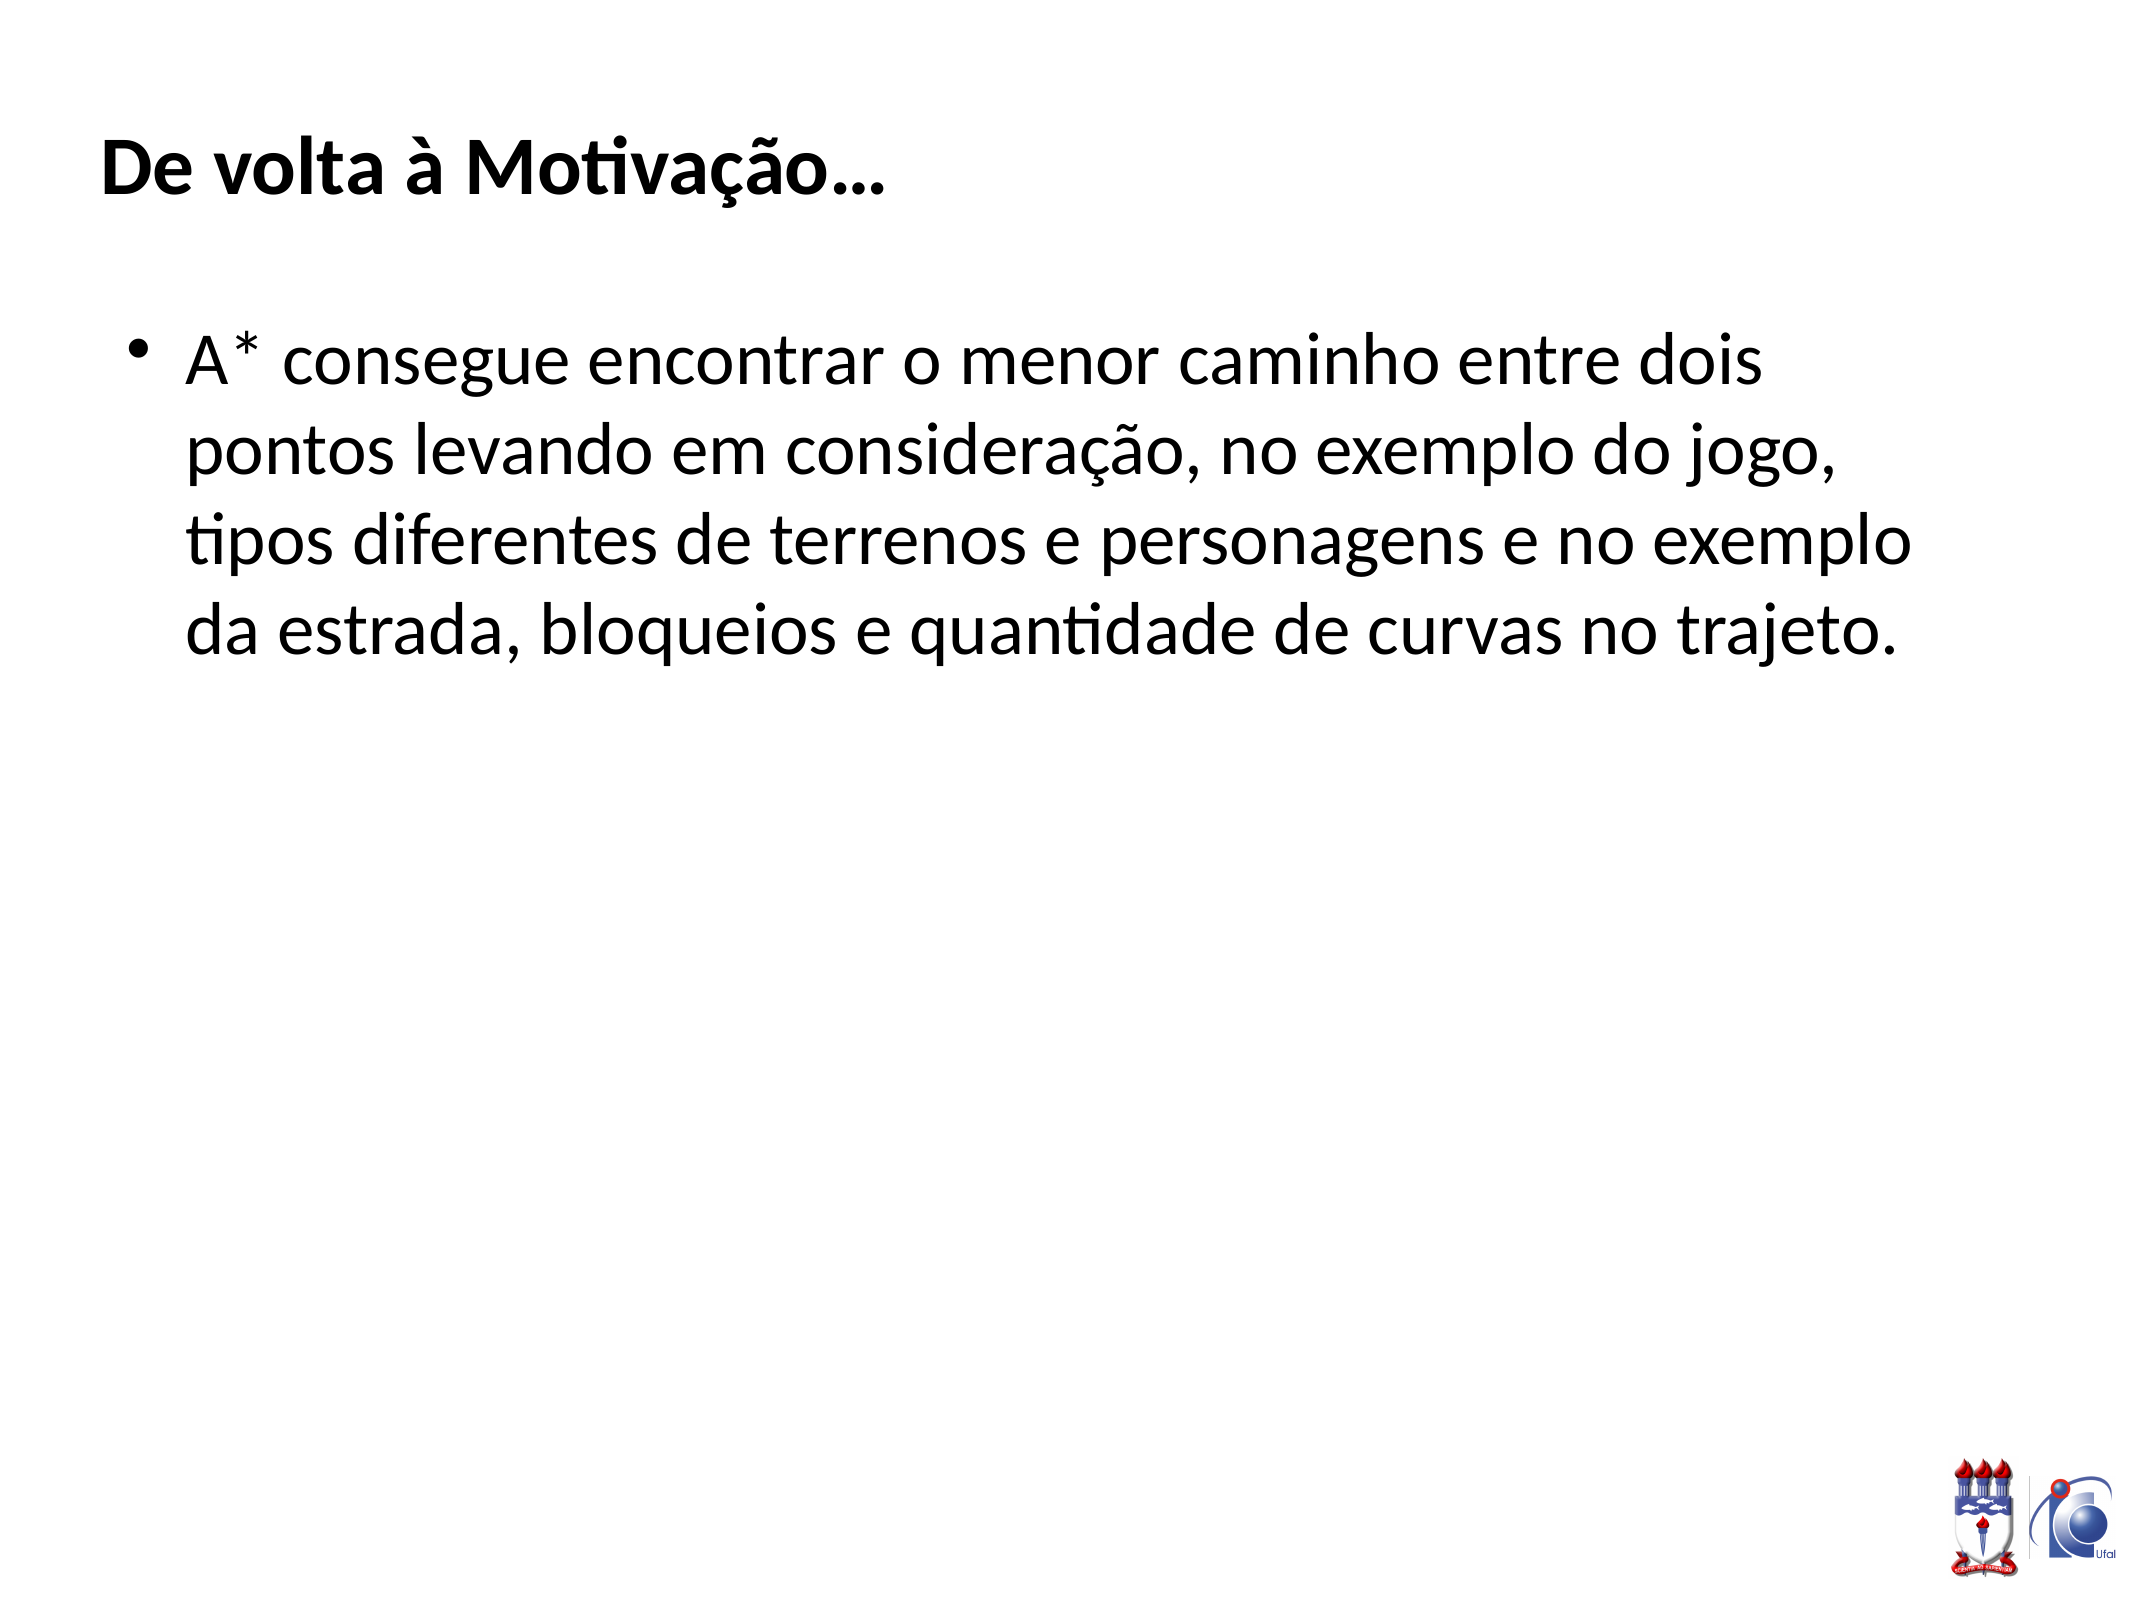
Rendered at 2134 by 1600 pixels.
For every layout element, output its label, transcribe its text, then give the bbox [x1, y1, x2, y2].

picture [2028, 1476, 2116, 1559]
text_box A* consegue encontrar o menor caminho entre dois pontos levando em consideração, no exemplo do jogo, tipos diferentes de terrenos e personagens e no exemplo da estrada, bloqueios e quantidade de curvas no trajeto. [120, 301, 1981, 1493]
picture [1948, 1456, 2019, 1579]
text_box De volta à Motivação… [91, 72, 2042, 250]
